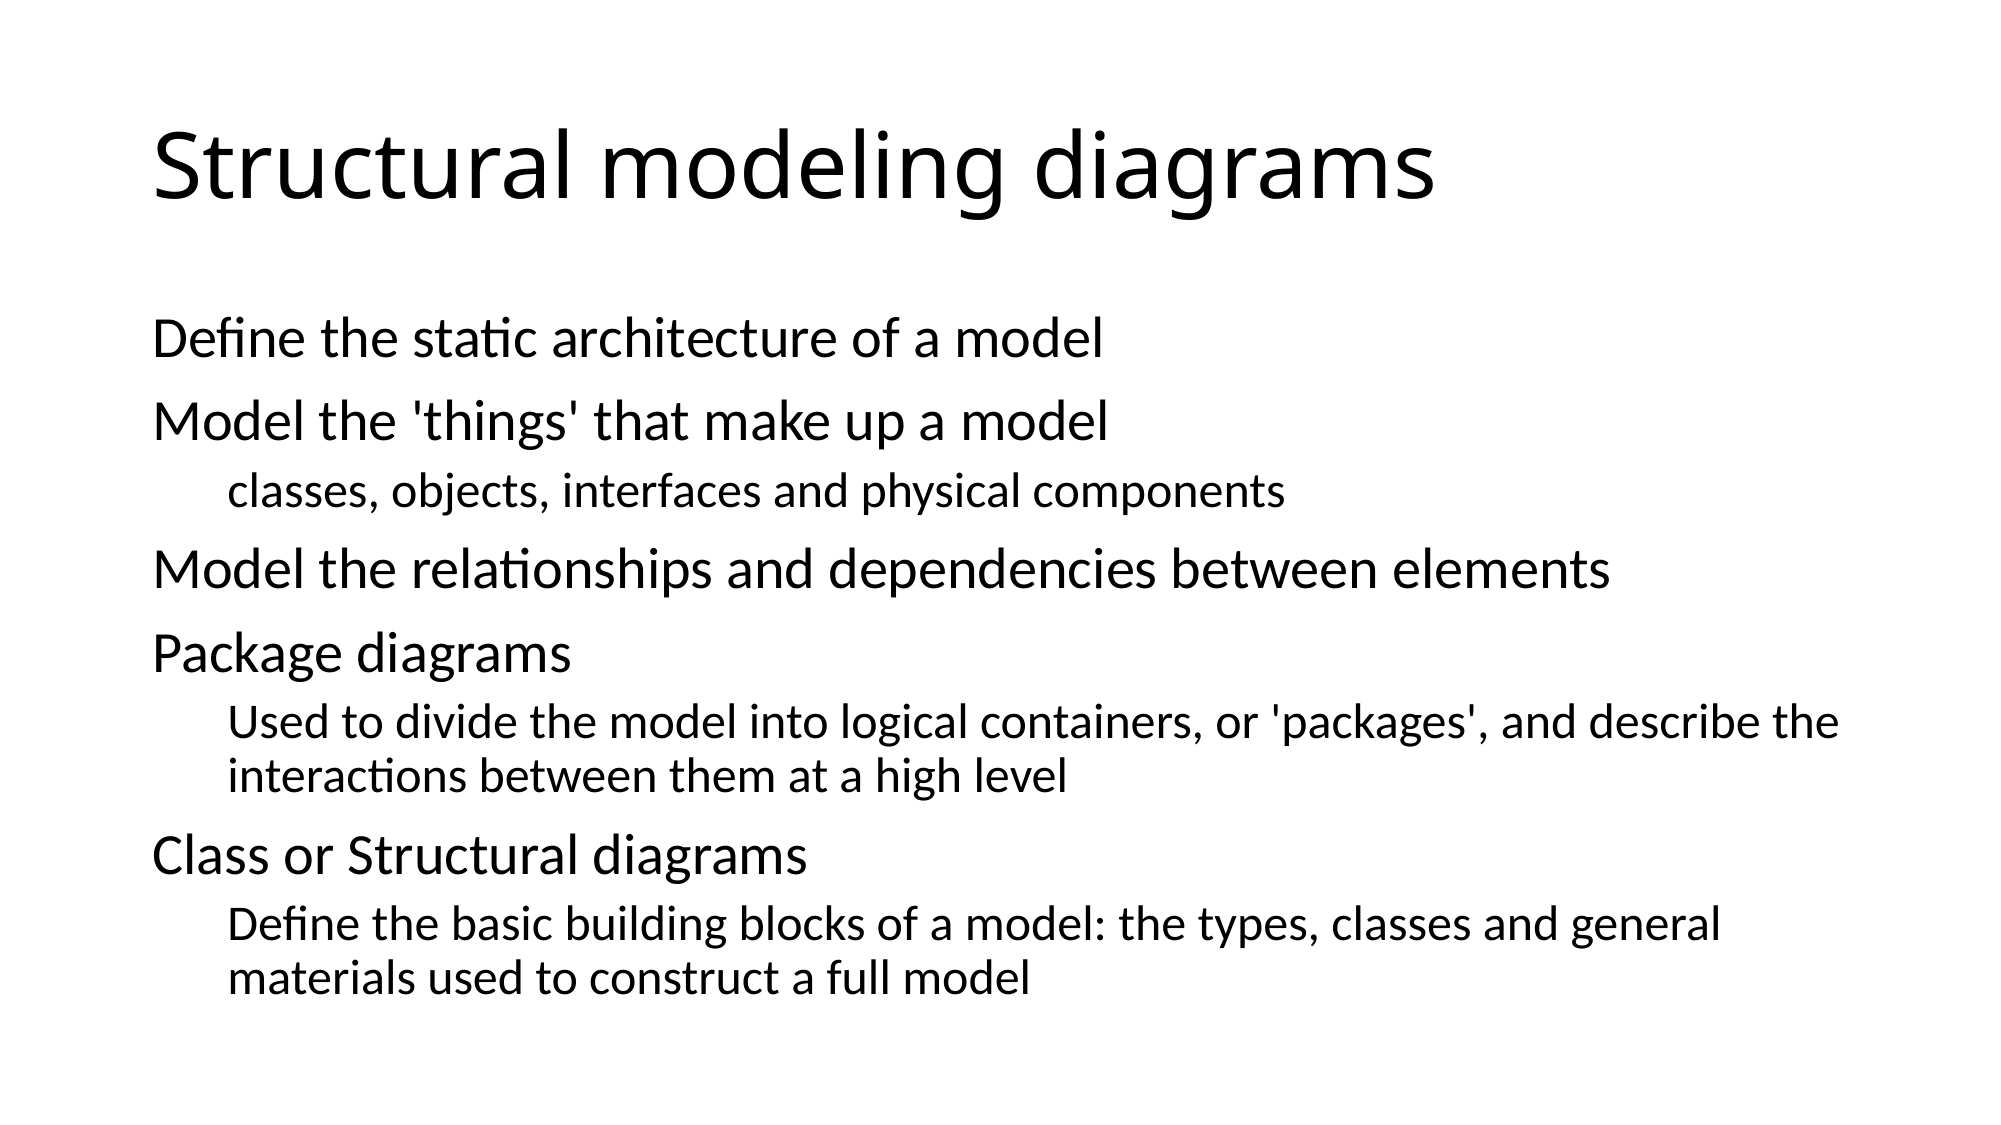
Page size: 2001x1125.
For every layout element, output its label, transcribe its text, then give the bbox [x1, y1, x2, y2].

list Define the static architecture of a model Model the 'things' that make up a model classes, objects, interfaces and physical components Model the relationships and dependencies between elements Package diagrams Used to divide the model into logical containers, or 'packages', and describe the interactions between them at a high level Class or Structural diagrams Define the basic building blocks of a model: the types, classes and general materials used to construct a full model [137, 299, 1863, 1014]
title Structural modeling diagrams [137, 59, 1863, 278]
